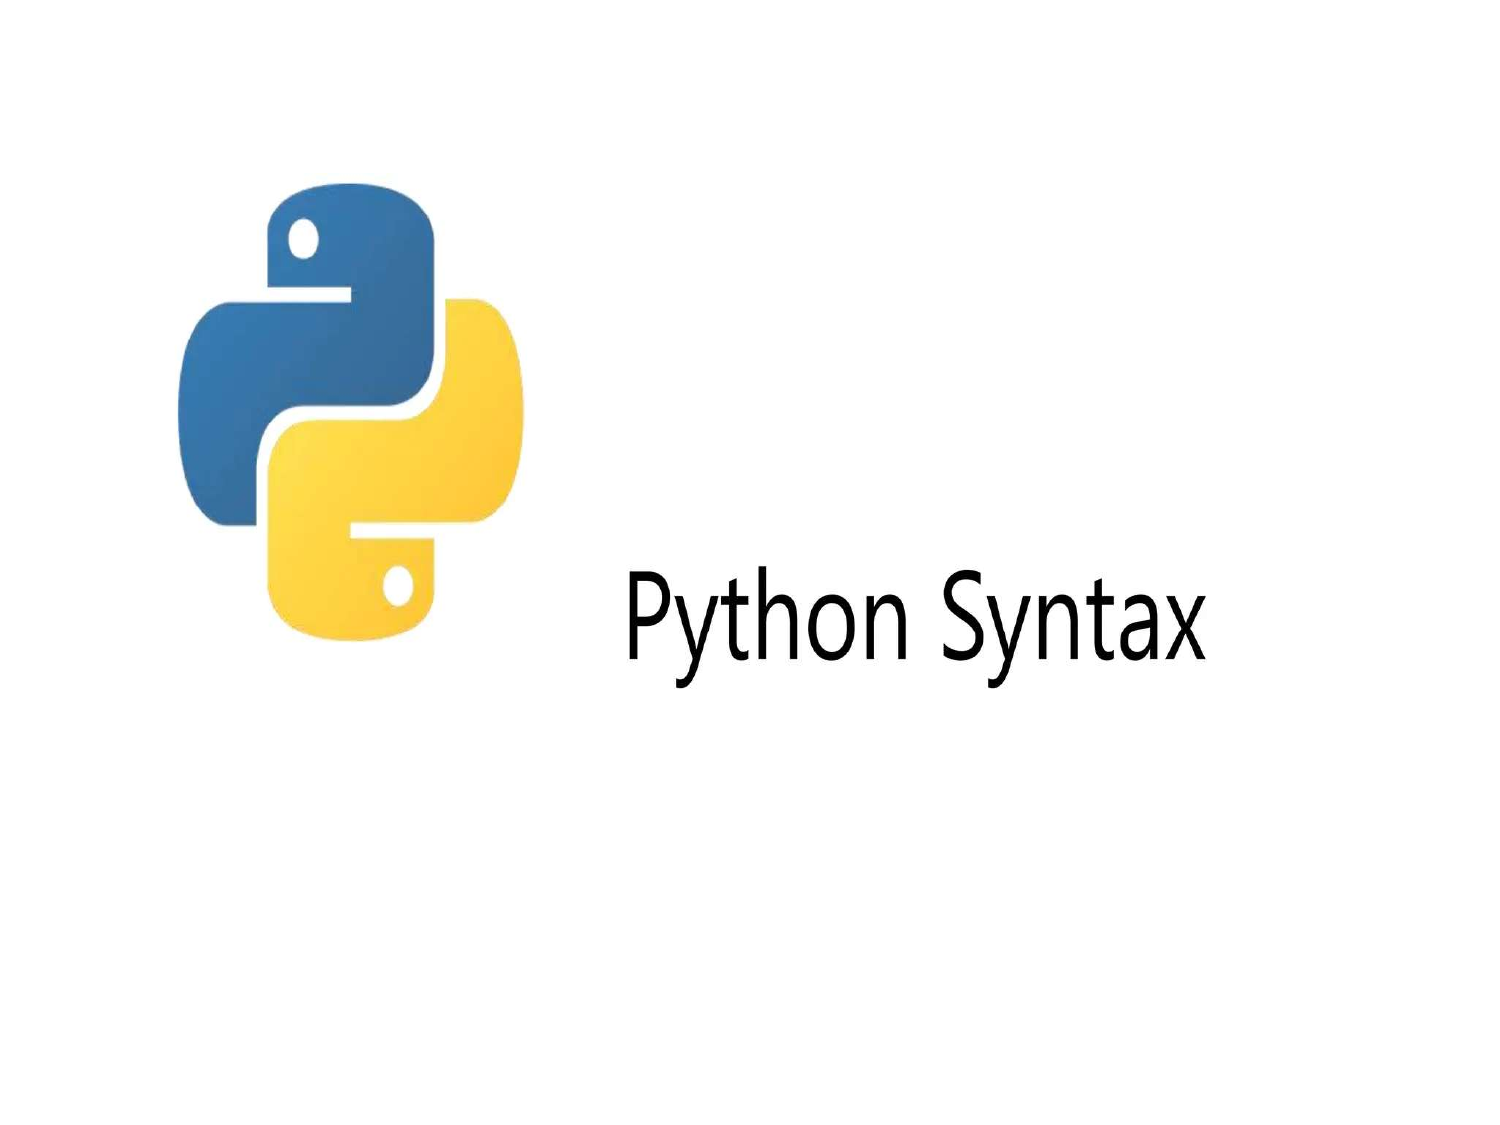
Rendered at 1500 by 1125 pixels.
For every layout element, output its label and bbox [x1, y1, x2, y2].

picture [163, 173, 1247, 807]
